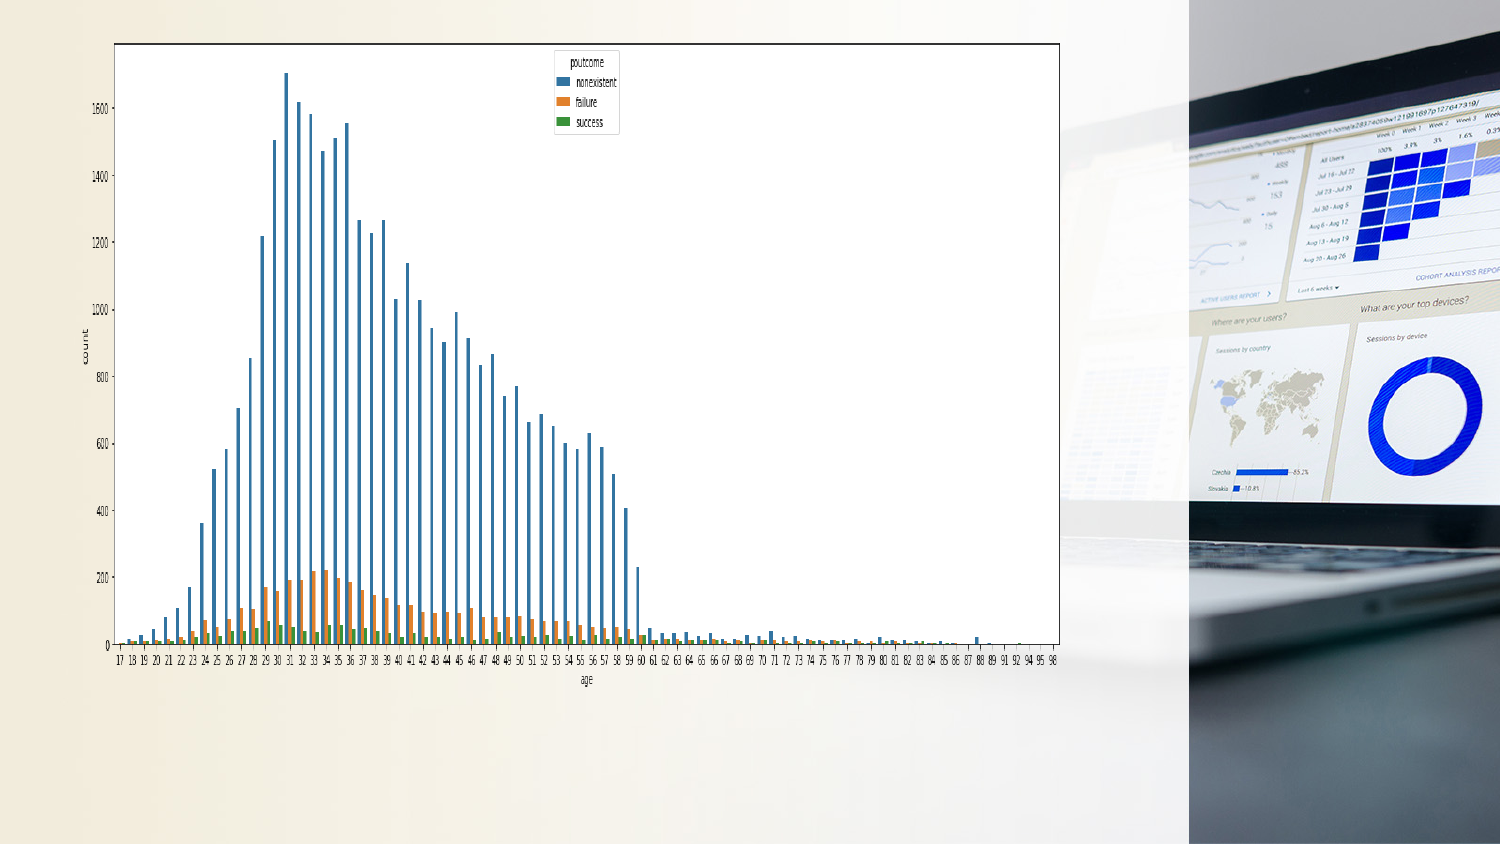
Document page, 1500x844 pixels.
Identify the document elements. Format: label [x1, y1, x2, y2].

picture [0, 0, 1500, 844]
list [77, 35, 1064, 696]
